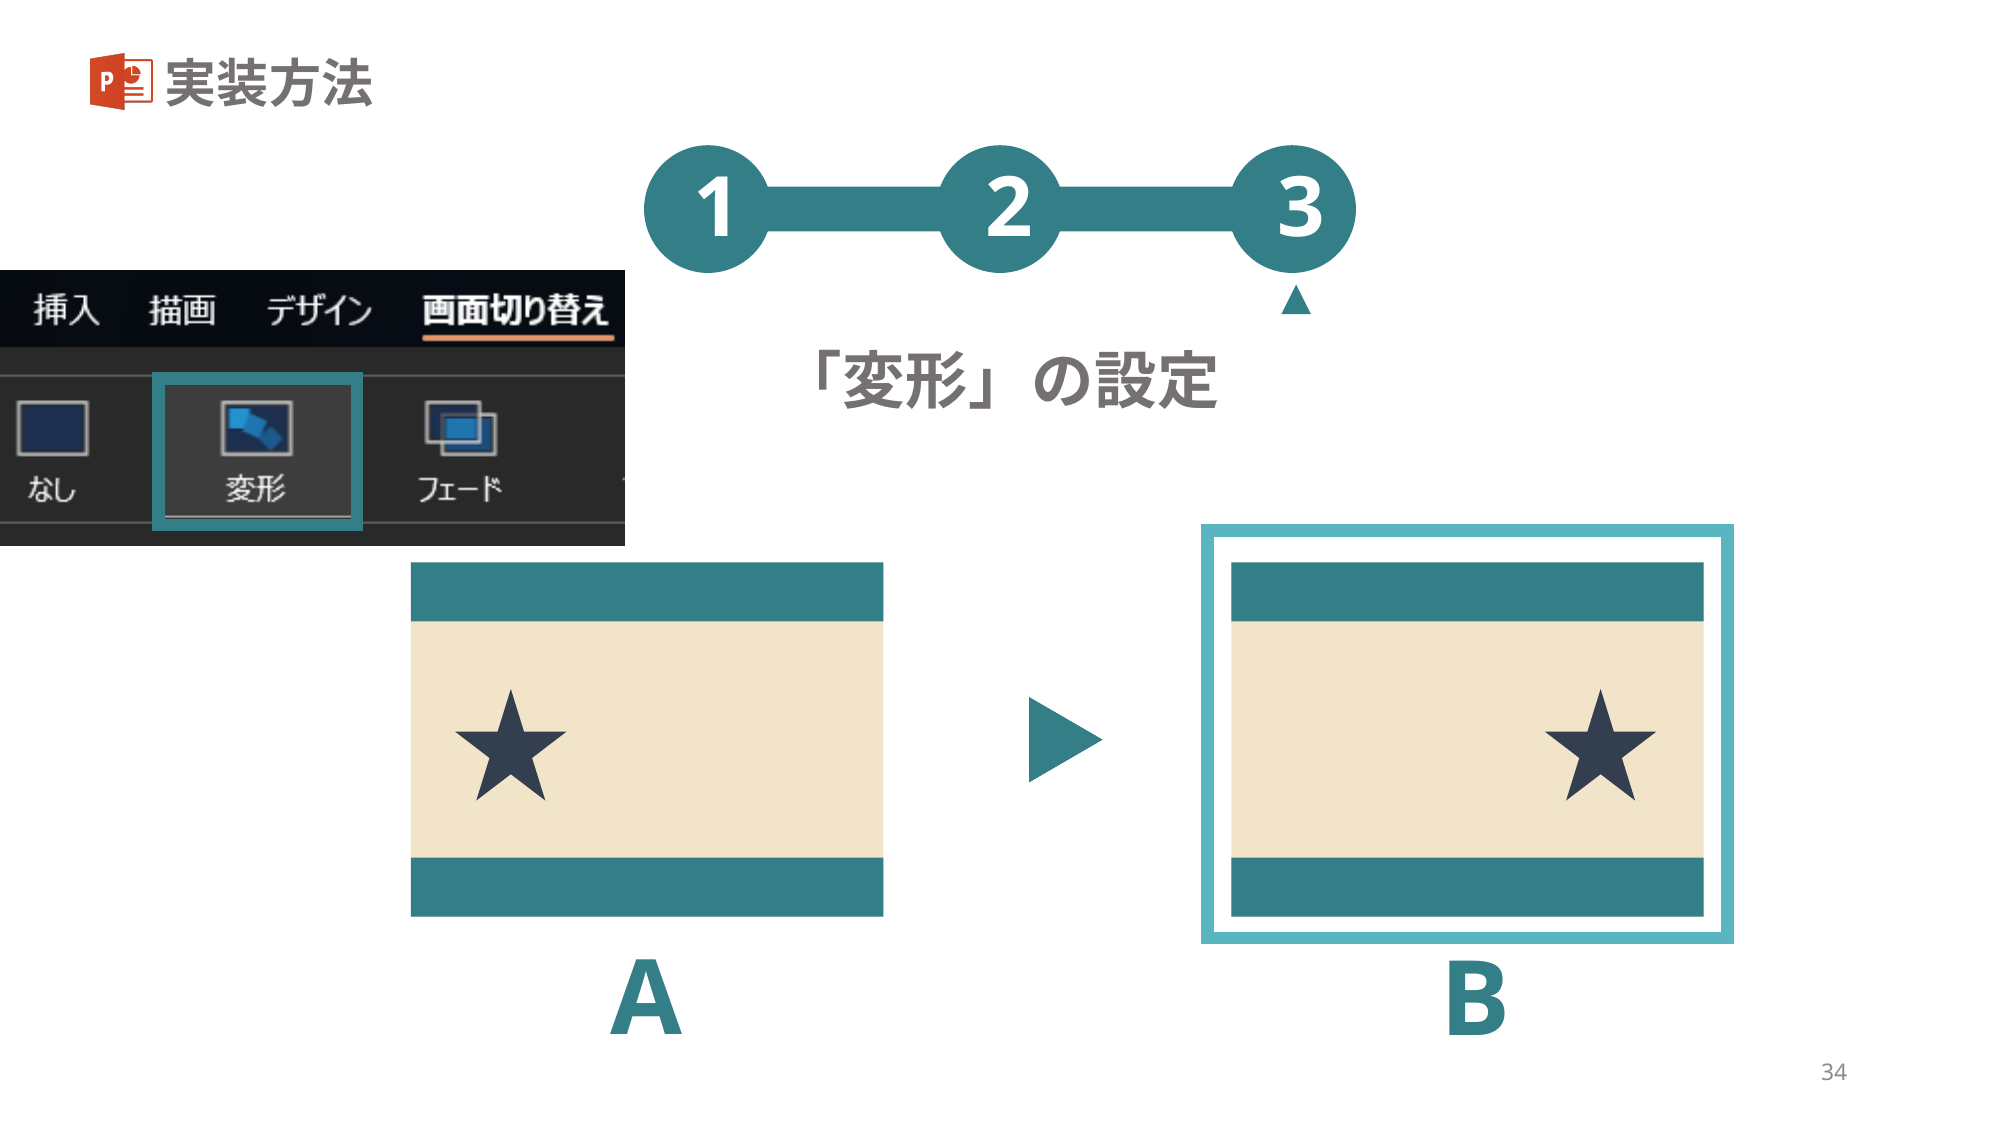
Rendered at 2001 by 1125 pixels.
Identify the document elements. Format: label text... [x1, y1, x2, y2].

picture [0, 270, 625, 546]
picture [0, 0, 248, 211]
text_box B [1416, 966, 1535, 1037]
text_box [938, 147, 1062, 271]
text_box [410, 562, 884, 917]
text_box A [587, 965, 706, 1035]
text_box 「変形」の設定 [647, 348, 1353, 419]
text_box [1028, 695, 1105, 784]
text_box 1 [678, 170, 738, 248]
text_box [1230, 147, 1354, 271]
text_box [1058, 185, 1234, 233]
text_box 3 [1262, 170, 1322, 248]
text_box [766, 185, 942, 233]
text_box [1207, 529, 1728, 939]
text_box 2 [970, 170, 1030, 248]
slide_number 34 [1412, 1042, 1863, 1103]
text_box 実装方法 [248, 51, 402, 121]
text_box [1231, 562, 1704, 917]
text_box [646, 147, 770, 271]
text_box [1279, 282, 1313, 316]
